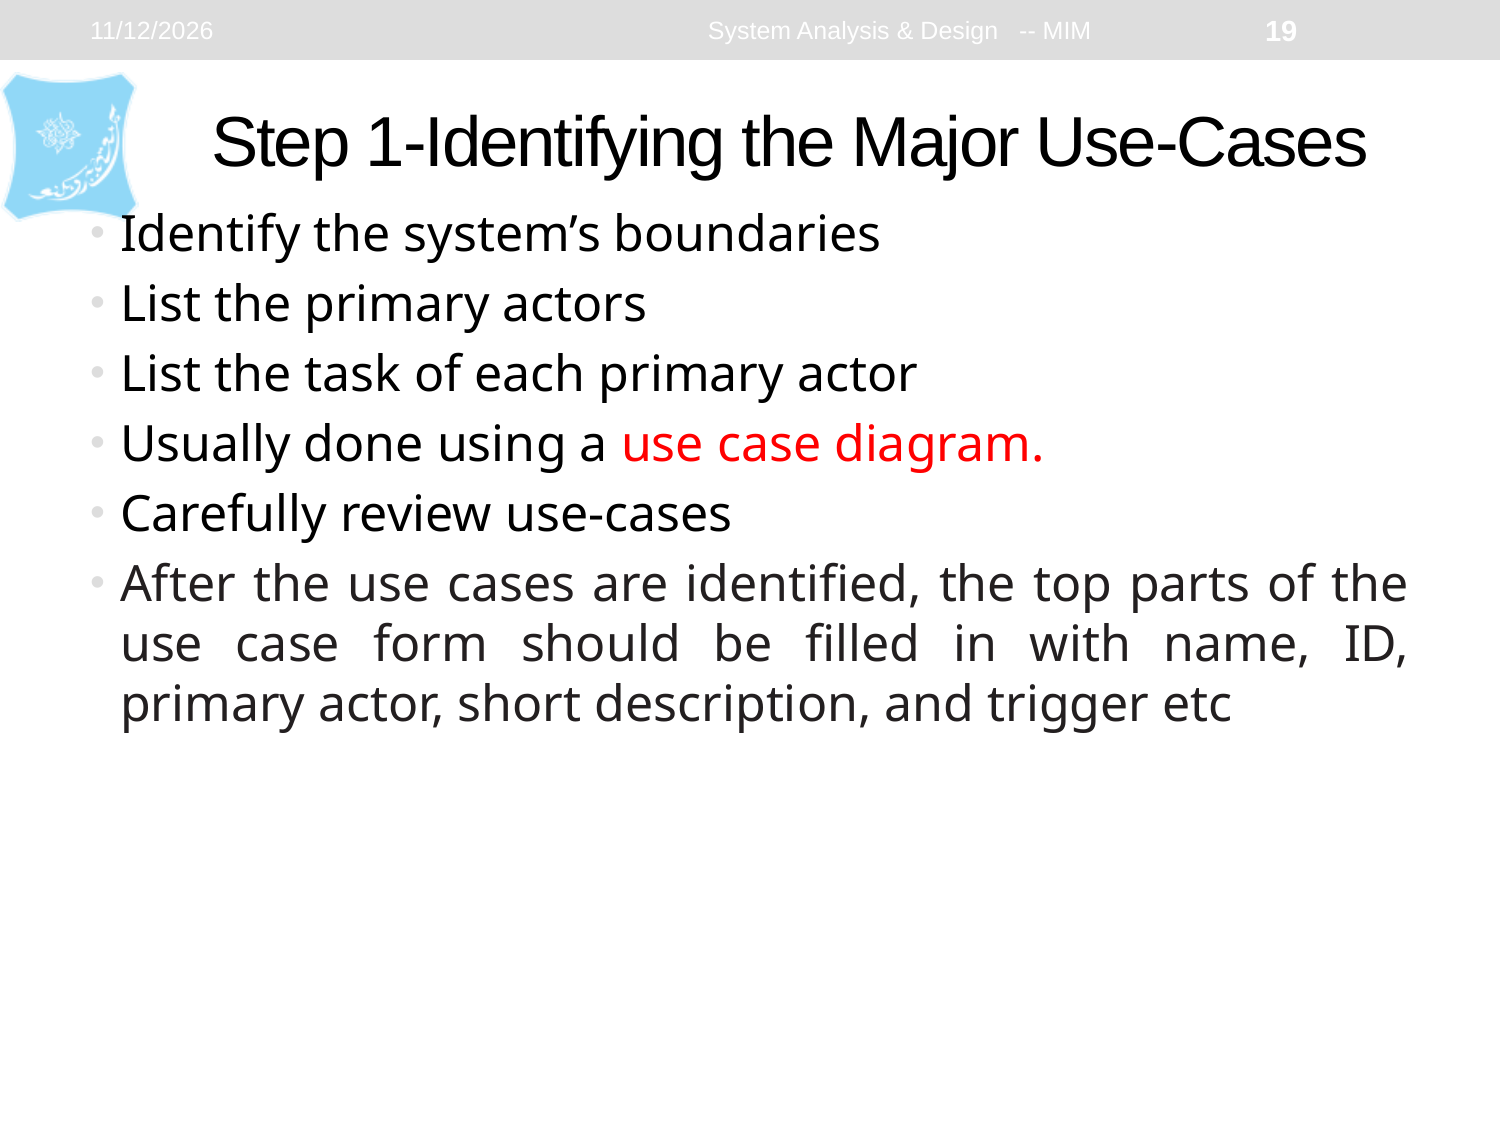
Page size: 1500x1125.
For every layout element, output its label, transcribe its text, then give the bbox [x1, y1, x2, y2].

picture [0, 72, 114, 222]
footer System Analysis & Design -- MIM [562, 3, 1238, 57]
slide_number 20-Mar-24 [75, 3, 550, 57]
title Step 1-Identifying the Major Use-Cases [114, 56, 1465, 220]
slide_number 19 [1250, 3, 1425, 57]
list Identify the system’s boundaries List the primary actors List the task of each primary actor Usually done using a use case diagram. Carefully review use-cases After the use cases are identified, the top parts of the use case form should be filled in with name, ID, primary actor, short description, and trigger etc [75, 194, 1425, 995]
